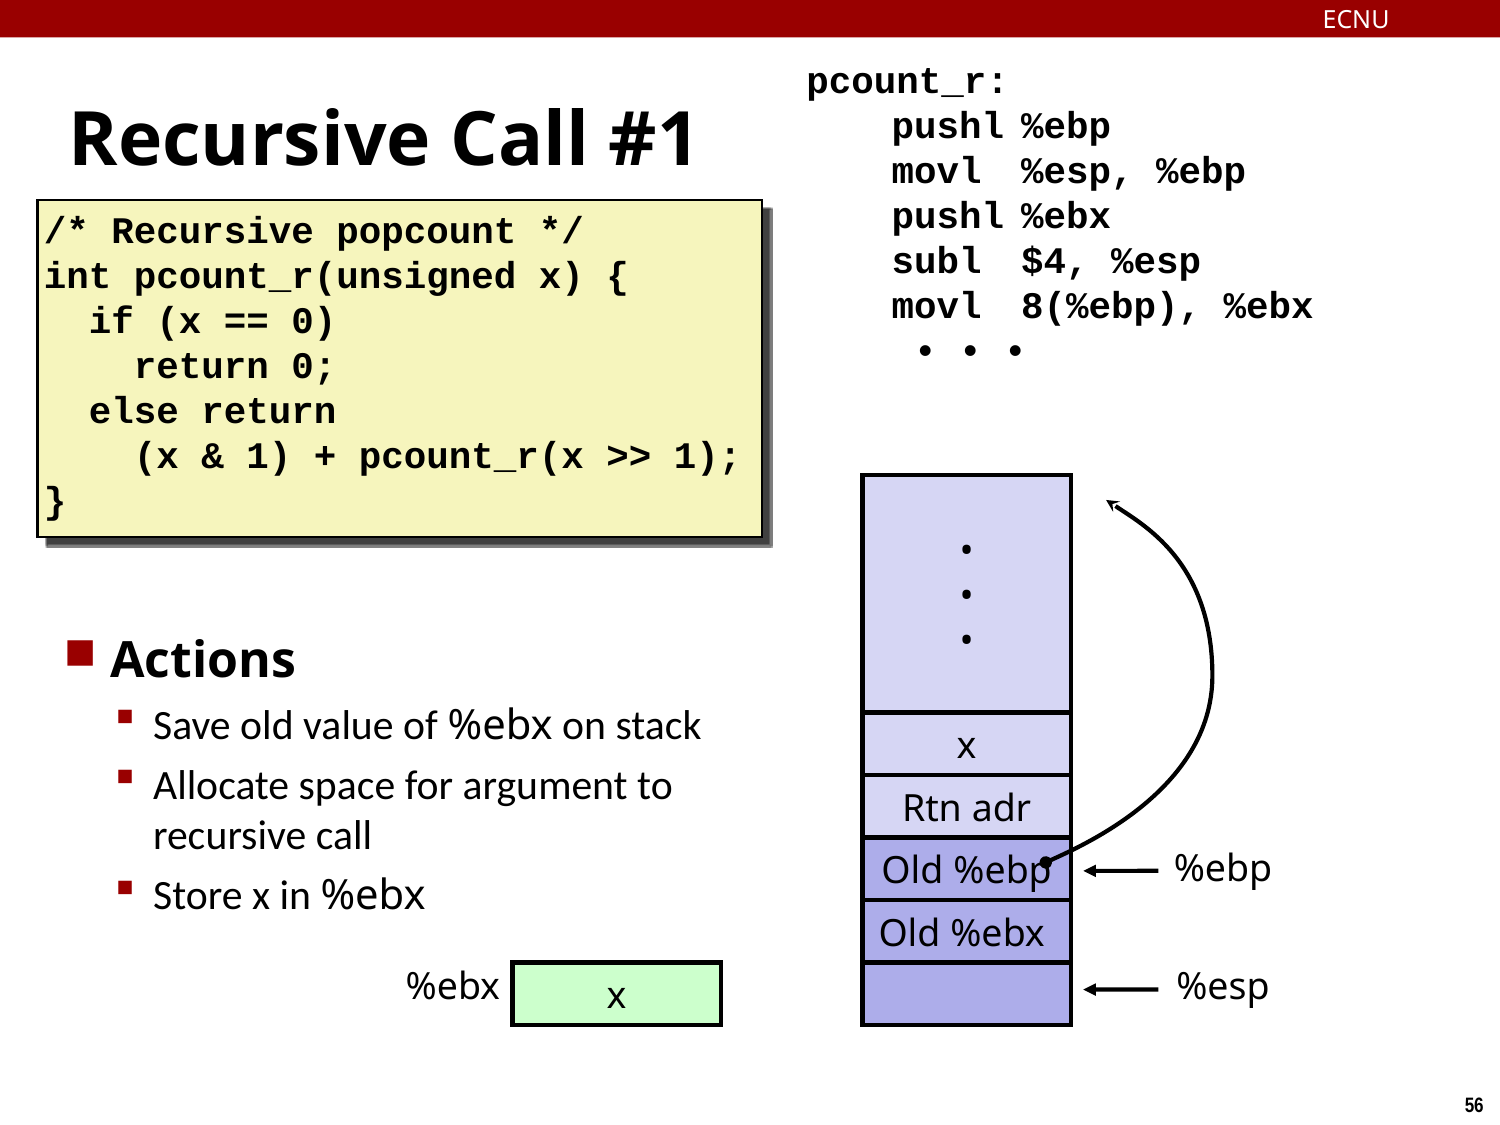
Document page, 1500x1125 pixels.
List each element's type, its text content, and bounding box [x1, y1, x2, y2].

title Recursive Call #1 [62, 41, 1438, 230]
text_box x [512, 962, 721, 1025]
text_box %esp [1176, 962, 1270, 1008]
text_box /* Recursive popcount */ int pcount_r(unsigned x) { if (x == 0) return 0; else return (x & 1) + pcount_r(x >> 1); } [37, 200, 763, 538]
text_box Old %ebx [862, 899, 1071, 962]
text_box Old %ebp [862, 837, 1071, 899]
text_box %ebx [387, 962, 500, 1008]
text_box [1083, 983, 1159, 996]
text_box [1039, 499, 1213, 869]
text_box ECNU [1322, 3, 1500, 33]
text_box pcount_r: pushl %ebp movl %esp, %ebp pushl %ebx subl $4, %esp movl 8(%ebp), %ebx • • • [799, 50, 1377, 388]
text_box [862, 962, 1071, 1025]
text_box [1083, 864, 1159, 878]
text_box • • • [862, 474, 1071, 713]
list Actions Save old value of %ebx on stack Allocate space for argument to recursive call Store x in %ebx [62, 620, 736, 963]
text_box [0, 0, 1500, 38]
text_box %ebp [1173, 843, 1273, 889]
text_box x [862, 713, 1070, 774]
text_box Rtn adr [862, 774, 1060, 837]
